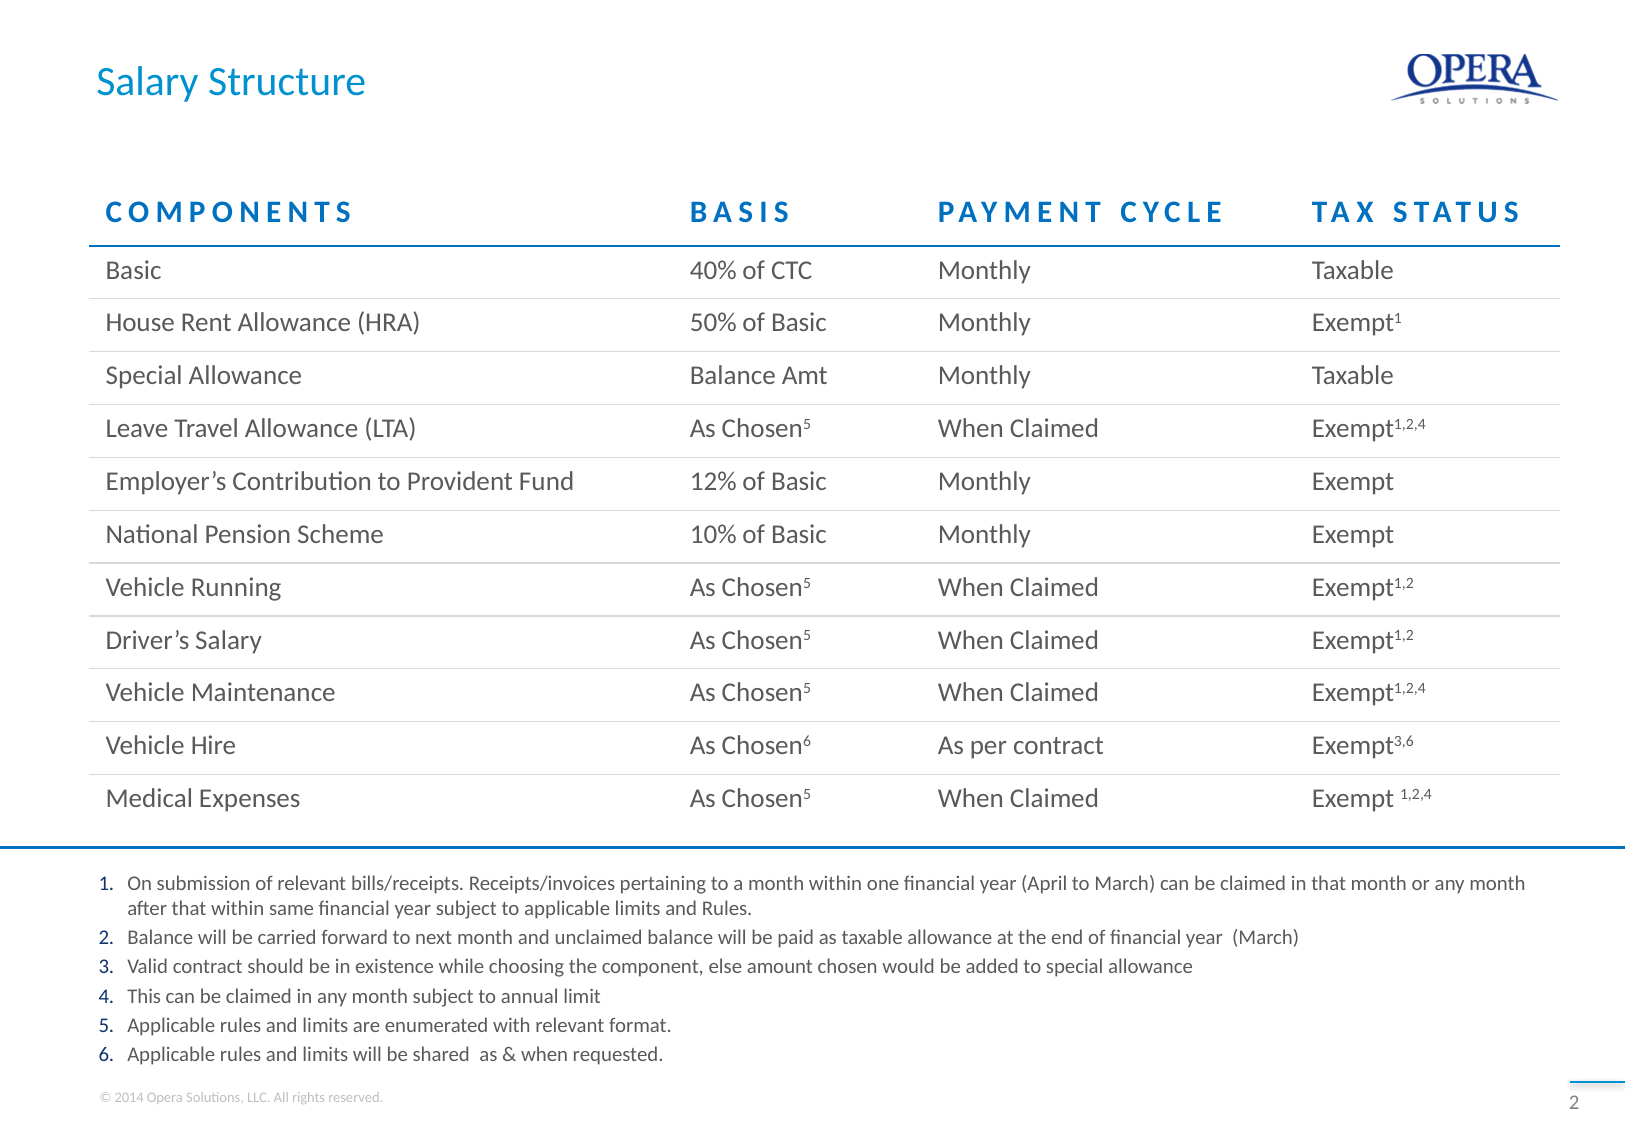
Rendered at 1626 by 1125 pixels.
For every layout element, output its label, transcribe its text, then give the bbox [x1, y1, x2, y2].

table_cell Monthly [922, 247, 1296, 298]
table_cell Exempt1,2 [1296, 617, 1560, 668]
table_cell Taxable [1296, 352, 1560, 404]
table_cell As Chosen5 [674, 617, 922, 668]
table_cell 40% of CTC [674, 247, 922, 298]
table_cell Exempt1,2,4 [1296, 669, 1560, 721]
table_header COMPONENTS [89, 182, 674, 245]
table_cell As Chosen5 [674, 669, 922, 721]
table_cell Exempt1,2 [1296, 564, 1560, 615]
table_cell As Chosen6 [674, 722, 922, 774]
table_cell Employer’s Contribution to Provident Fund [89, 458, 674, 510]
table_cell Medical Expenses [89, 775, 674, 827]
table_cell 50% of Basic [674, 299, 922, 351]
table_cell Vehicle Hire [89, 722, 674, 774]
table_cell As per contract [922, 722, 1296, 774]
table_cell Monthly [922, 458, 1296, 510]
table_header TAX STATUS [1296, 182, 1560, 245]
table_cell Leave Travel Allowance (LTA) [89, 405, 674, 457]
table_cell When Claimed [922, 775, 1296, 827]
table_cell As Chosen5 [674, 564, 922, 615]
table_cell Vehicle Maintenance [89, 669, 674, 721]
table_cell Vehicle Running [89, 564, 674, 615]
table_cell Basic [89, 247, 674, 298]
table_cell Exempt [1296, 458, 1560, 510]
table_cell When Claimed [922, 669, 1296, 721]
table_cell When Claimed [922, 405, 1296, 457]
table_cell Exempt1 [1296, 299, 1560, 351]
table_cell Exempt1,2,4 [1296, 405, 1560, 457]
table_cell Exempt3,6 [1296, 722, 1560, 774]
title Salary Structure [81, 32, 1372, 125]
table_cell Special Allowance [89, 352, 674, 404]
table_cell 10% of Basic [674, 511, 922, 562]
table_cell 12% of Basic [674, 458, 922, 510]
table_cell Exempt [1296, 511, 1560, 562]
table_cell As Chosen5 [674, 775, 922, 827]
picture [1391, 54, 1558, 104]
table_header PAYMENT CYCLE [922, 182, 1296, 245]
table_header BASIS [674, 182, 922, 245]
table_cell Exempt 1,2,4 [1296, 775, 1560, 827]
table_cell Balance Amt [674, 352, 922, 404]
table_cell Monthly [922, 511, 1296, 562]
table_cell House Rent Allowance (HRA) [89, 299, 674, 351]
table_cell Monthly [922, 352, 1296, 404]
table_cell Monthly [922, 299, 1296, 351]
table_cell Driver’s Salary [89, 617, 674, 668]
table_cell National Pension Scheme [89, 511, 674, 562]
table_cell Taxable [1296, 247, 1560, 298]
table_cell As Chosen5 [674, 405, 922, 457]
text_box On submission of relevant bills/receipts. Receipts/invoices pertaining to a month within one financial year (April to March) can be claimed in that month or any month after that within same financial year subject to applicable limits and Rules. Balance will be carried forward to next month and unclaimed balance will be paid as taxable allowance at the end of financial year (March) Valid contract should be in existence while choosing the component, else amount chosen would be added to special allowance This can be claimed in any month subject to annual limit Applicable rules and limits are enumerated with relevant format. Applicable rules and limits will be shared as & when requested. [98, 869, 1544, 1066]
table_cell When Claimed [922, 564, 1296, 615]
table_cell When Claimed [922, 617, 1296, 668]
